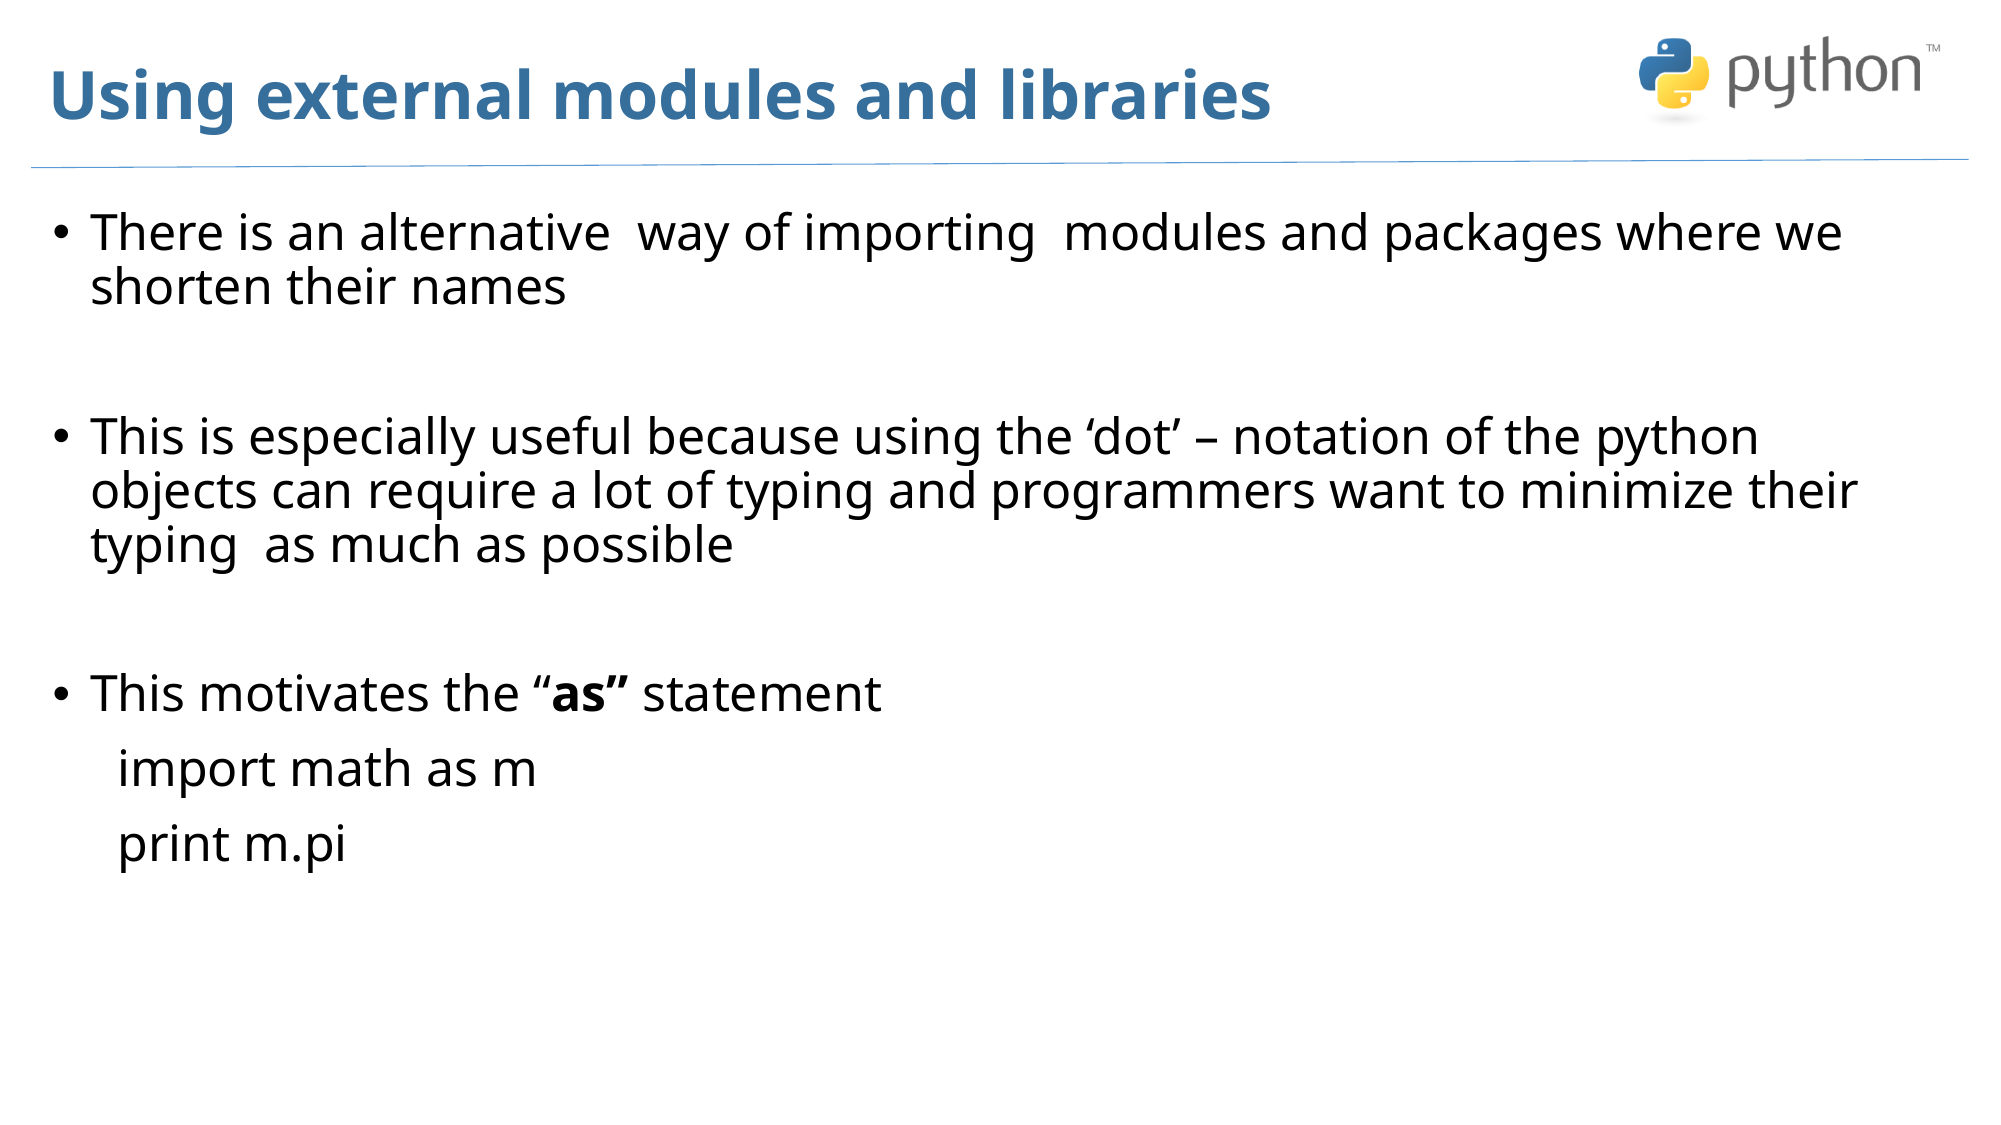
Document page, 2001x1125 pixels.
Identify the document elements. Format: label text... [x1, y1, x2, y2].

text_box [31, 159, 1969, 168]
list There is an alternative way of importing modules and packages where we shorten their names This is especially useful because using the ‘dot’ – notation of the python objects can require a lot of typing and programmers want to minimize their typing as much as possible This motivates the “as” statement import math as m print m.pi [37, 199, 1955, 1086]
title Using external modules and libraries [33, 45, 1552, 150]
picture [1589, 17, 1969, 146]
